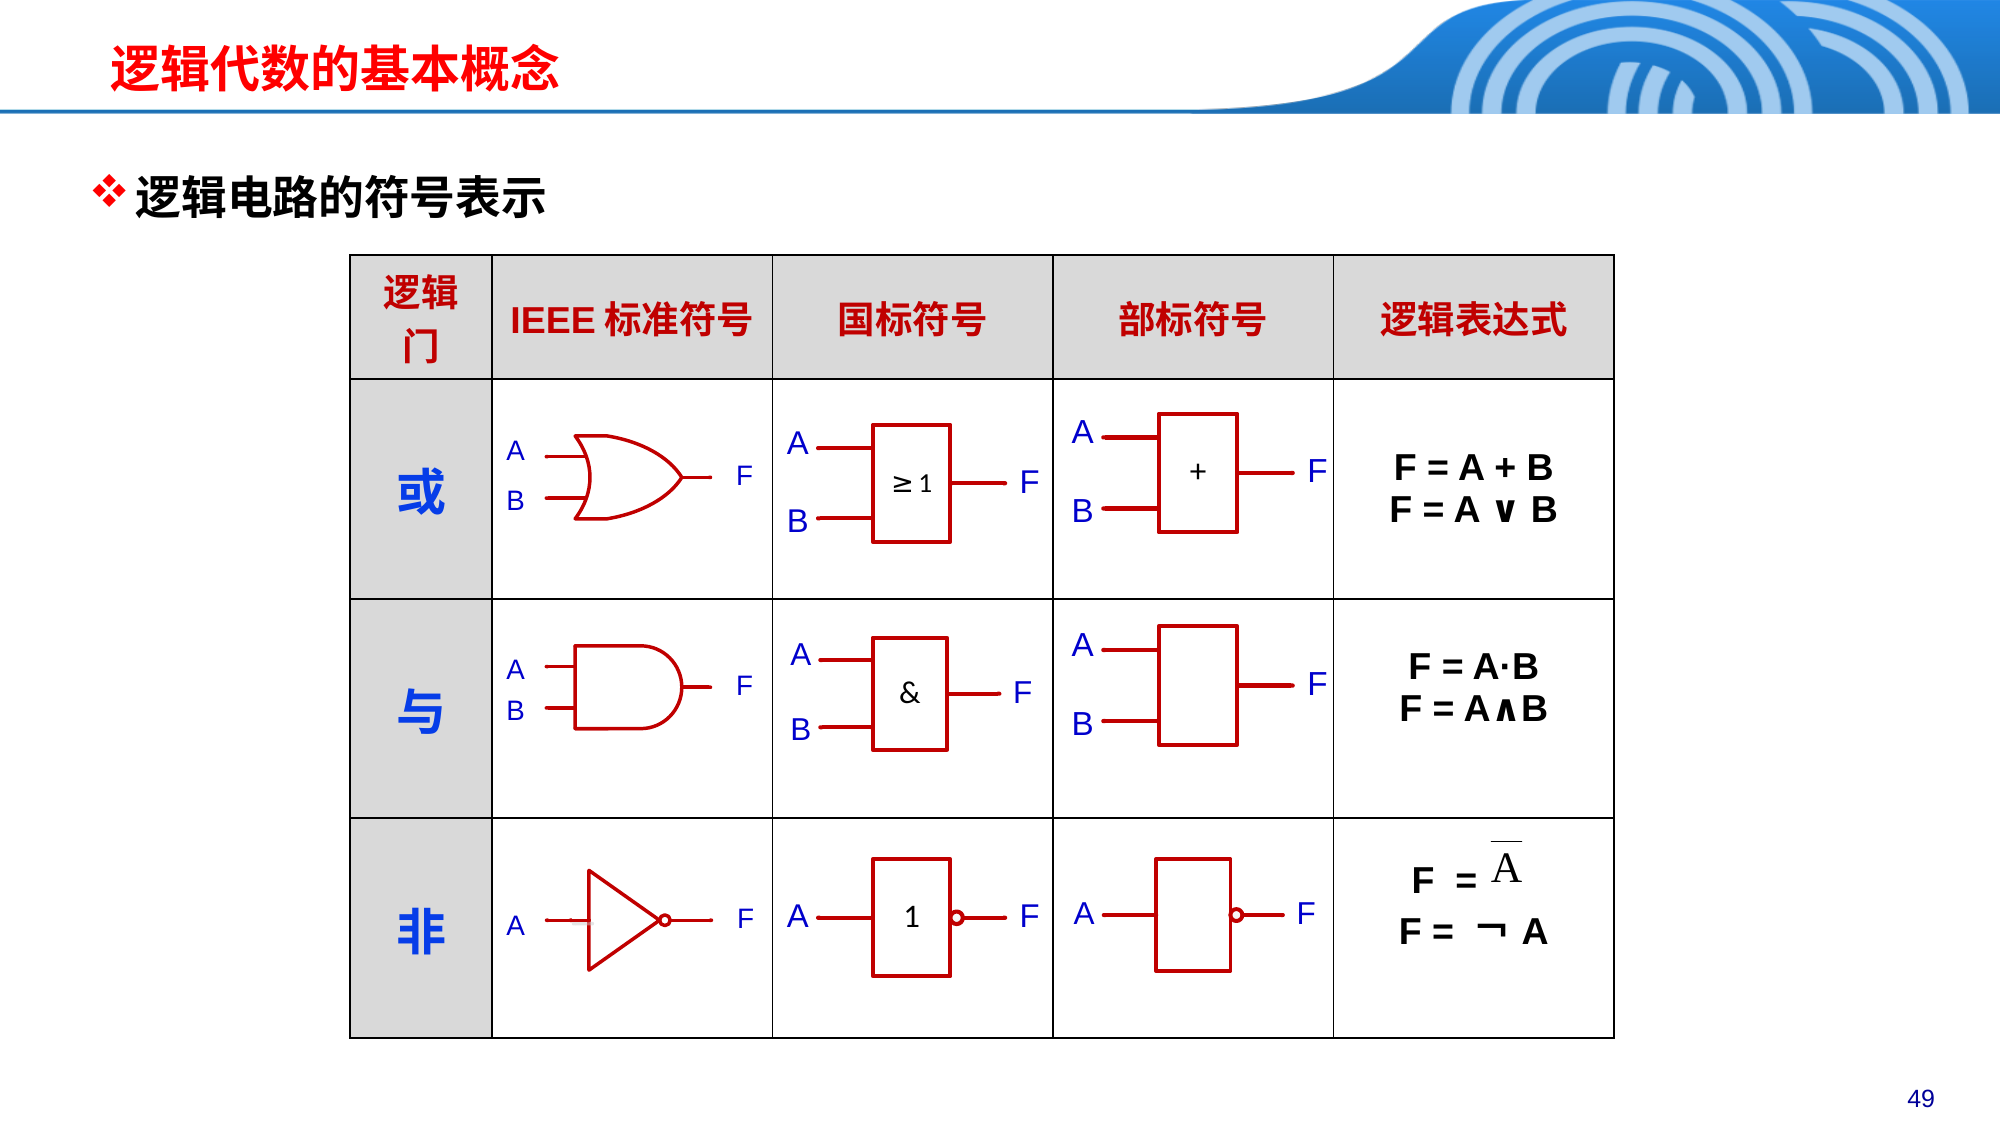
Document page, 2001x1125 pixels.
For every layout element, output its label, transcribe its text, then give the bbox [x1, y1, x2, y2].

list 逻辑电路的符号表示 [78, 136, 1361, 220]
picture [503, 641, 756, 734]
table_cell F = A + B F = A ∨ B [1334, 380, 1613, 598]
table_cell [1054, 380, 1333, 598]
table_cell [493, 819, 772, 1037]
table_cell [773, 380, 1052, 598]
table_cell F = A·B F = A∧B [1334, 600, 1613, 817]
picture [1068, 404, 1331, 538]
table_header 部标符号 [1054, 256, 1333, 378]
picture [0, 0, 2000, 114]
title 逻辑代数的基本概念 [99, 40, 964, 103]
table_cell [1054, 819, 1333, 1037]
table_cell F = F = ￢A [1334, 819, 1613, 1037]
table_cell [773, 819, 1052, 1037]
table_header IEEE标准符号 [493, 256, 772, 378]
table_cell 或 [351, 380, 491, 598]
picture [783, 853, 1043, 982]
table_cell 与 [351, 600, 491, 817]
table_header 国标符号 [773, 256, 1052, 378]
picture [1068, 617, 1331, 751]
table_cell [1054, 600, 1333, 817]
picture [1070, 853, 1320, 977]
picture [503, 428, 756, 524]
picture [503, 865, 758, 975]
table_cell [493, 600, 772, 817]
table_header 逻辑表达式 [1334, 256, 1613, 378]
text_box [1483, 831, 1532, 890]
picture [787, 629, 1036, 755]
table_cell 非 [351, 819, 491, 1037]
picture [783, 416, 1043, 548]
table_cell [493, 380, 772, 598]
table_cell [773, 600, 1052, 817]
table_header 逻辑门 [351, 256, 491, 378]
